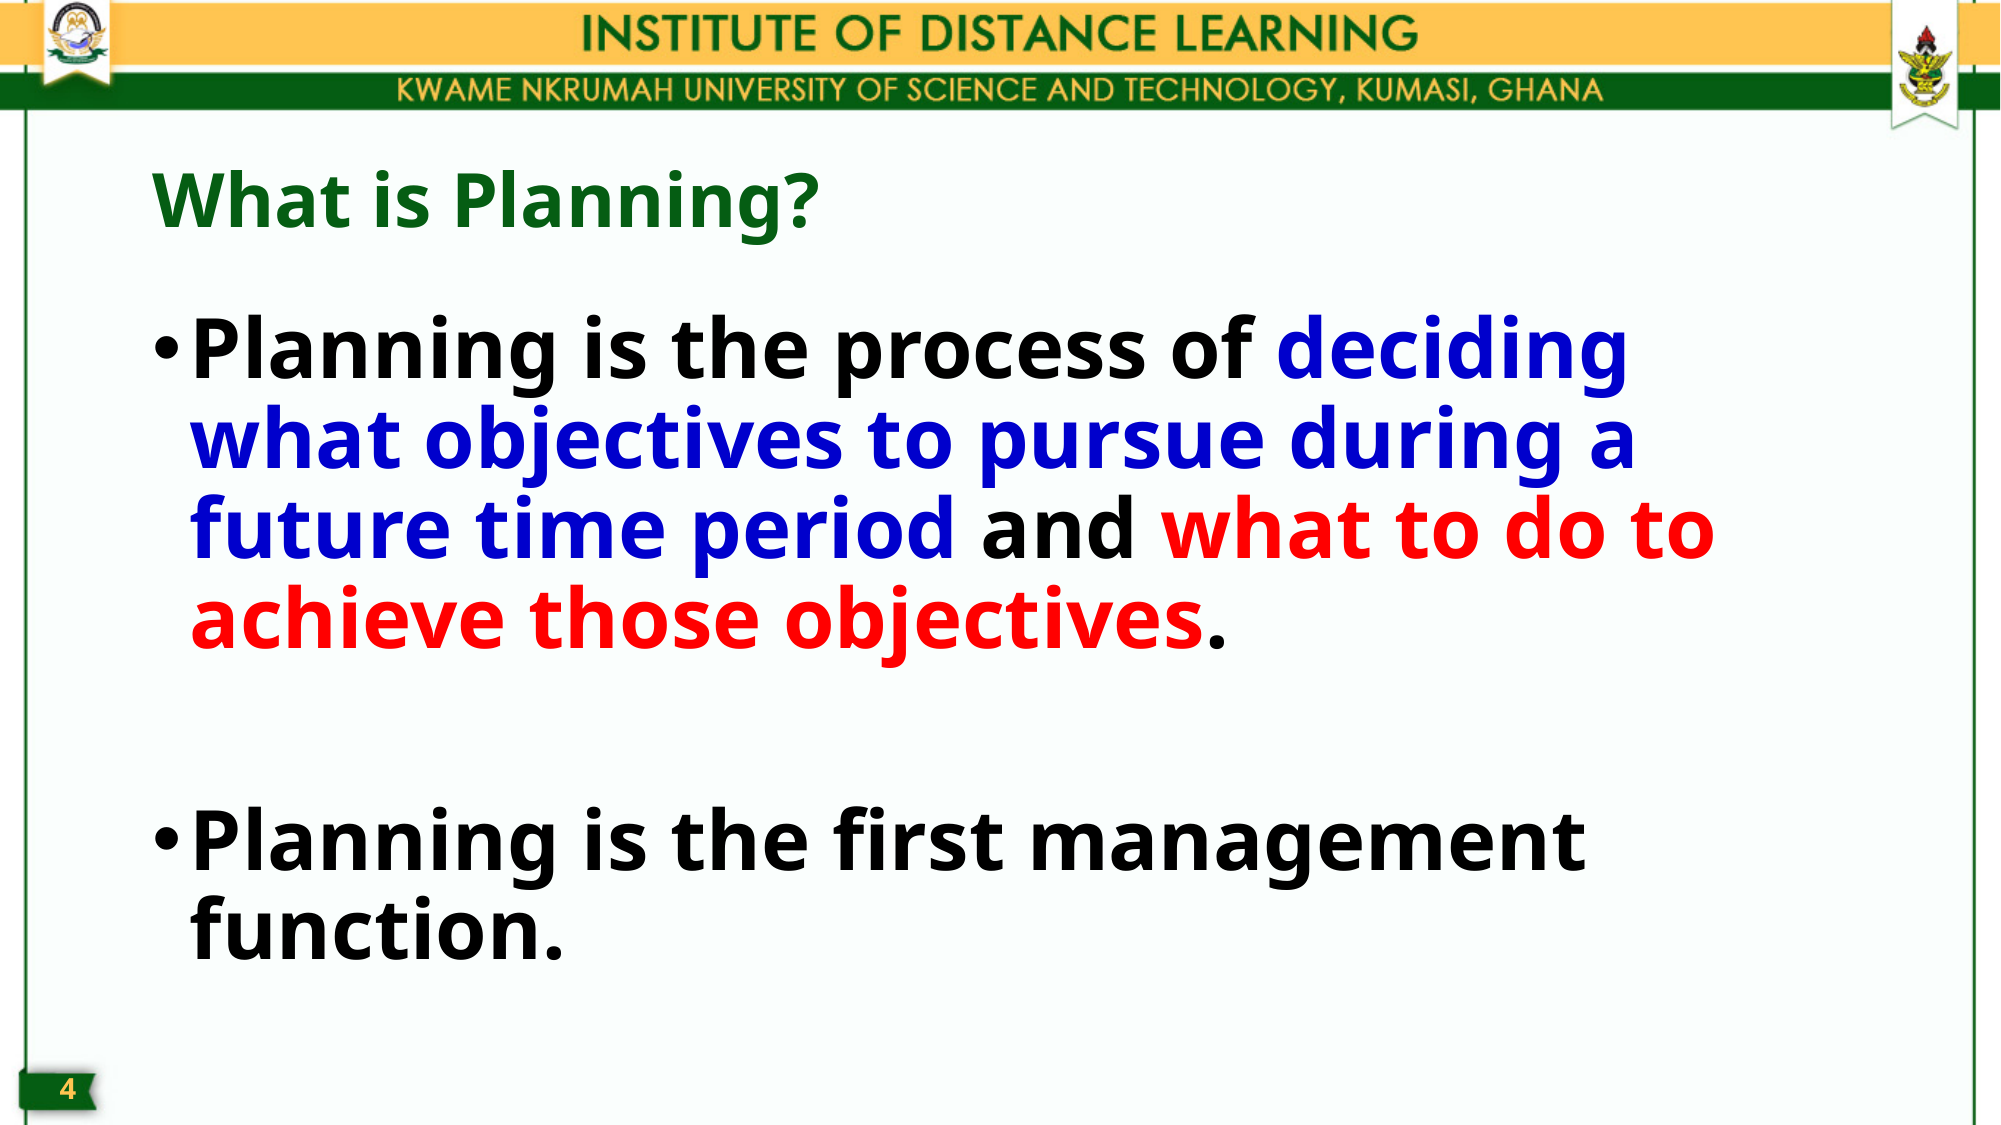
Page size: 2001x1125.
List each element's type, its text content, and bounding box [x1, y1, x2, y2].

slide_number 3 [24, 1060, 92, 1121]
title What is Planning? [137, 129, 1863, 278]
picture [0, 0, 2001, 1125]
list Planning is the process of deciding what objectives to pursue during a future time period and what to do to achieve those objectives. Planning is the first management function. [137, 299, 1863, 1014]
